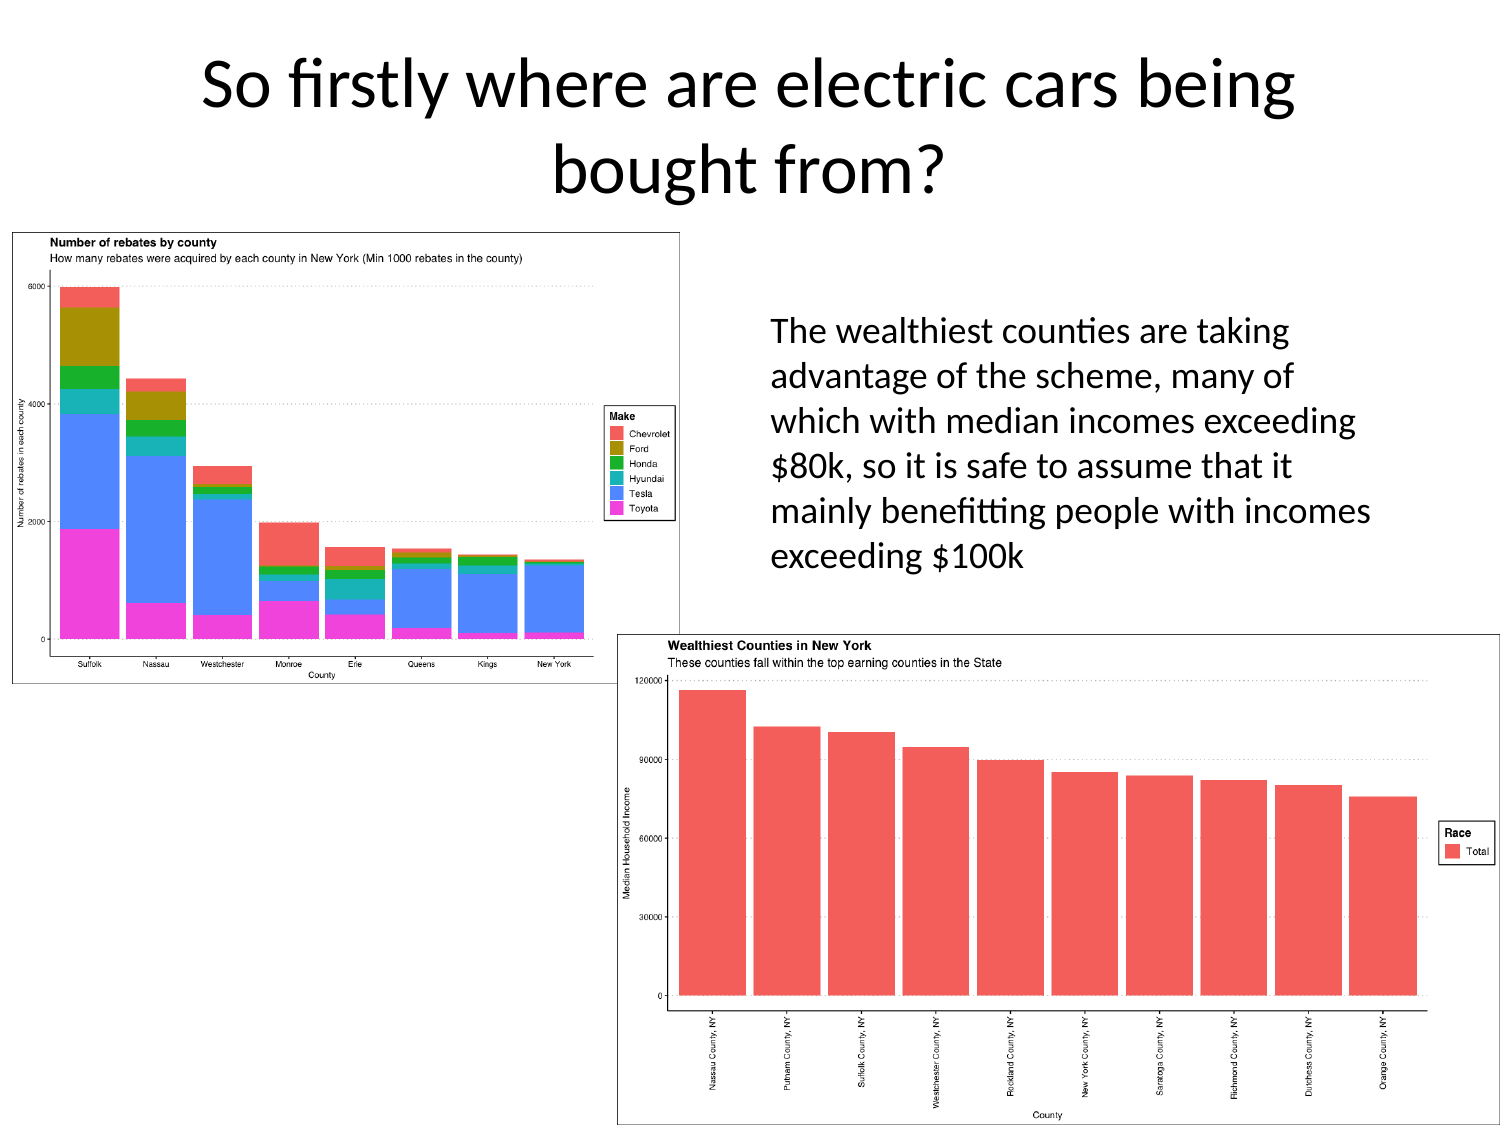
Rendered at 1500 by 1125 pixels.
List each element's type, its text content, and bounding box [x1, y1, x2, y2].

text_box The wealthiest counties are taking advantage of the scheme, many of which with median incomes exceeding $80k, so it is safe to assume that it mainly benefitting people with incomes exceeding $100k [755, 298, 1396, 584]
title So firstly where are electric cars being bought from? [75, 27, 1425, 216]
picture [12, 232, 1500, 1125]
